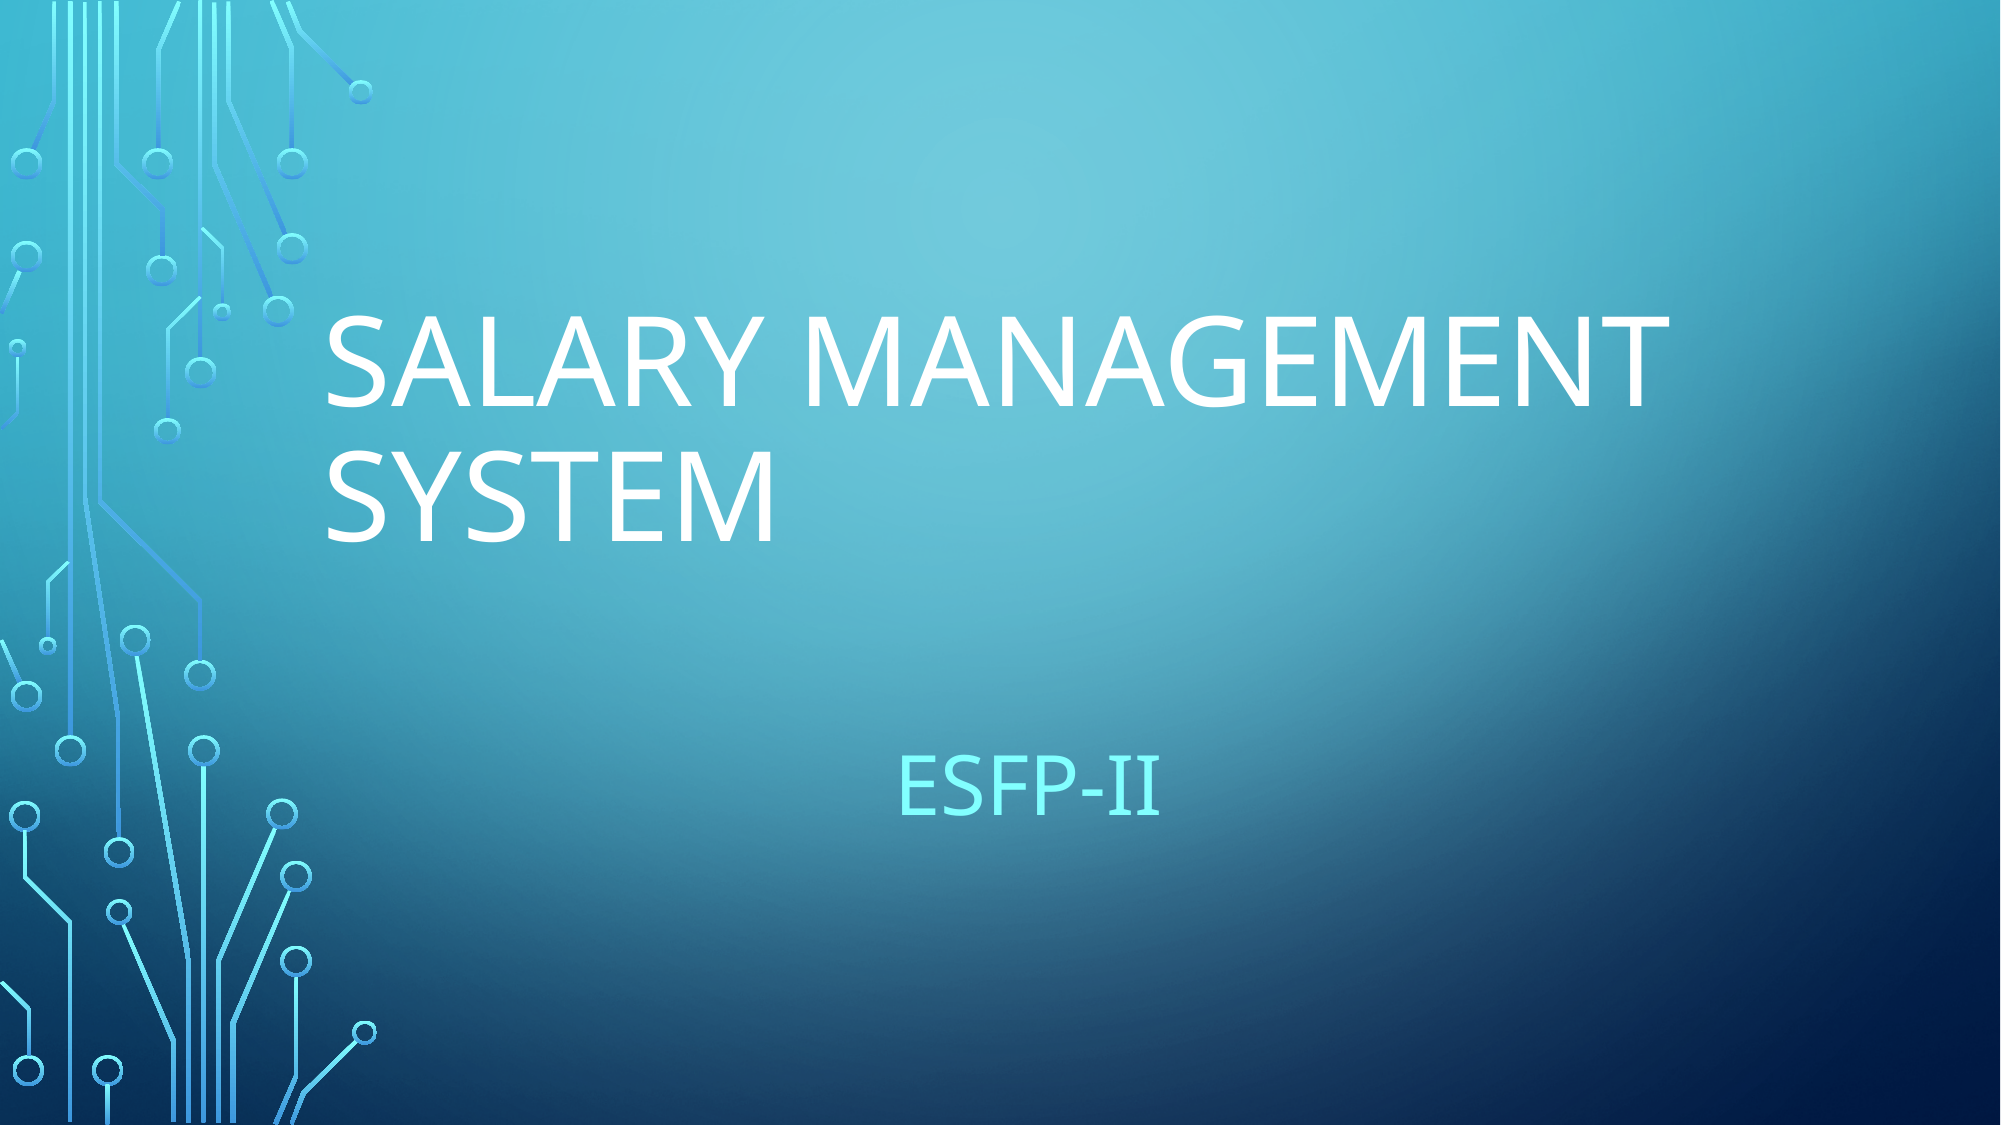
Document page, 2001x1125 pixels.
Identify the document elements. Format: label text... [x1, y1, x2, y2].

subtitle ESFP-II [307, 704, 1750, 863]
title SALARY MANAGEMENT SYSTEM [307, 184, 1750, 576]
